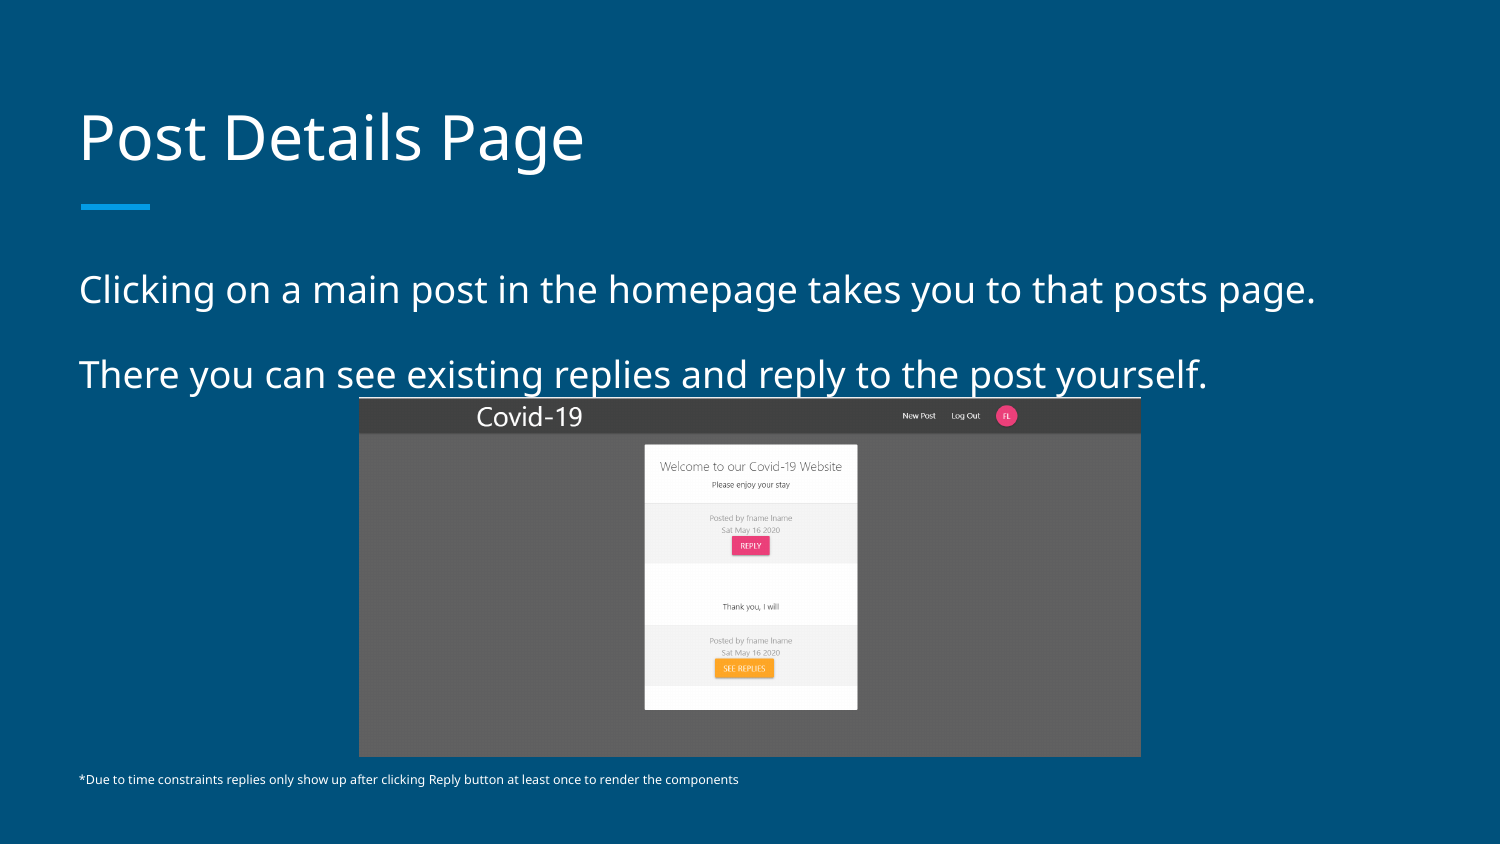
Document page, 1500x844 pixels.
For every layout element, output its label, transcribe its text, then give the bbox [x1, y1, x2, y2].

title Post Details Page [63, 75, 1437, 188]
picture [360, 397, 1140, 756]
list Clicking on a main post in the homepage takes you to that posts page. There you can see existing replies and reply to the post yourself. *Due to time constraints replies only show up after clicking Reply button at least once to render the components [63, 244, 1437, 750]
